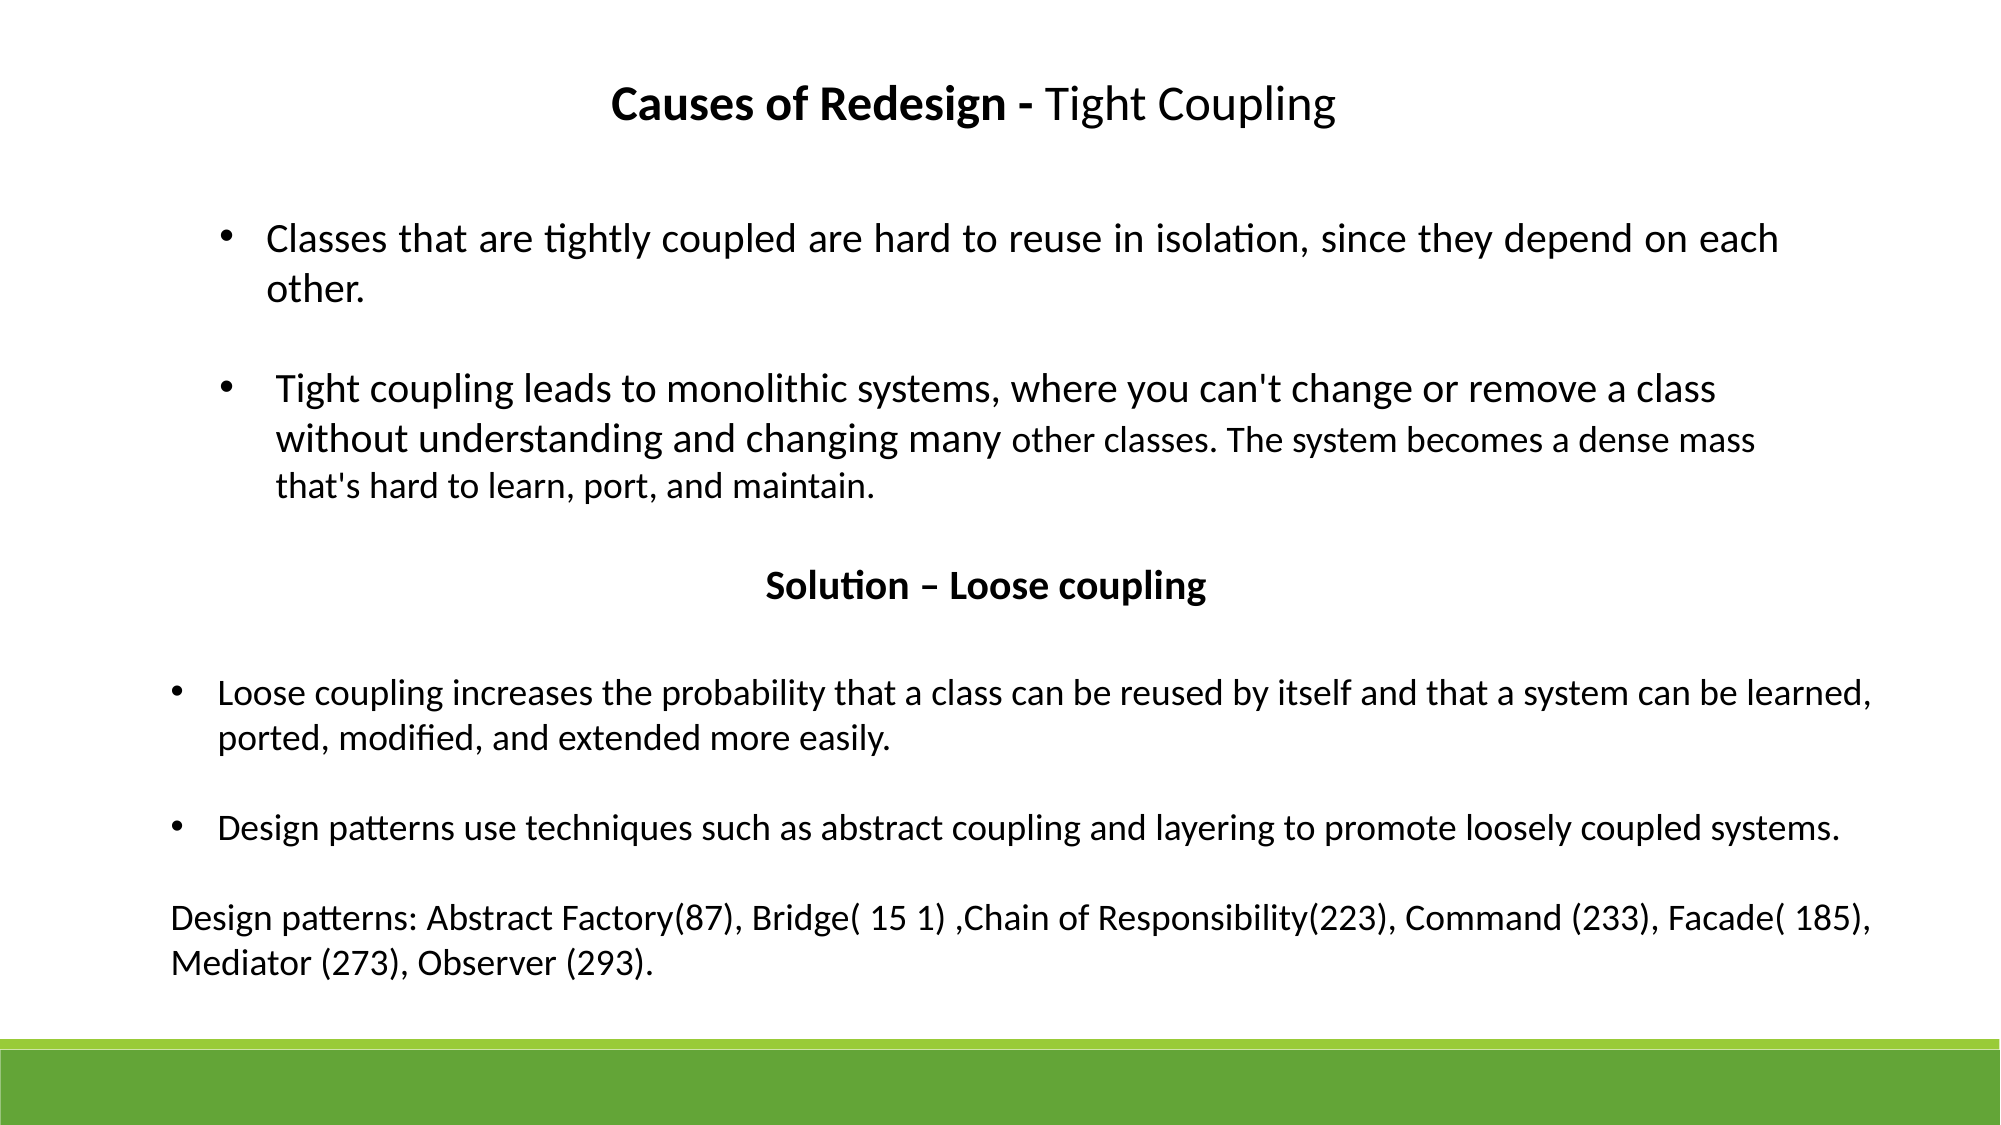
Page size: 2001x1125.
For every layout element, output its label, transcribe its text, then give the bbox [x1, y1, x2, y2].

text_box Loose coupling increases the probability that a class can be reused by itself and that a system can be learned, ported, modified, and extended more easily. Design patterns use techniques such as abstract coupling and layering to promote loosely coupled systems. Design patterns: Abstract Factory(87), Bridge( 15 1) ,Chain of Responsibility(223), Command (233), Facade( 185), Mediator (273), Observer (293). [155, 660, 1953, 991]
text_box Solution – Loose coupling [750, 550, 1249, 616]
text_box Causes of Redesign - Tight Coupling [596, 63, 1404, 139]
text_box Classes that are tightly coupled are hard to reuse in isolation, since they depend on each other. Tight coupling leads to monolithic systems, where you can't change or remove a class without understanding and changing many other classes. The system becomes a dense mass that's hard to learn, port, and maintain. [204, 203, 1796, 514]
